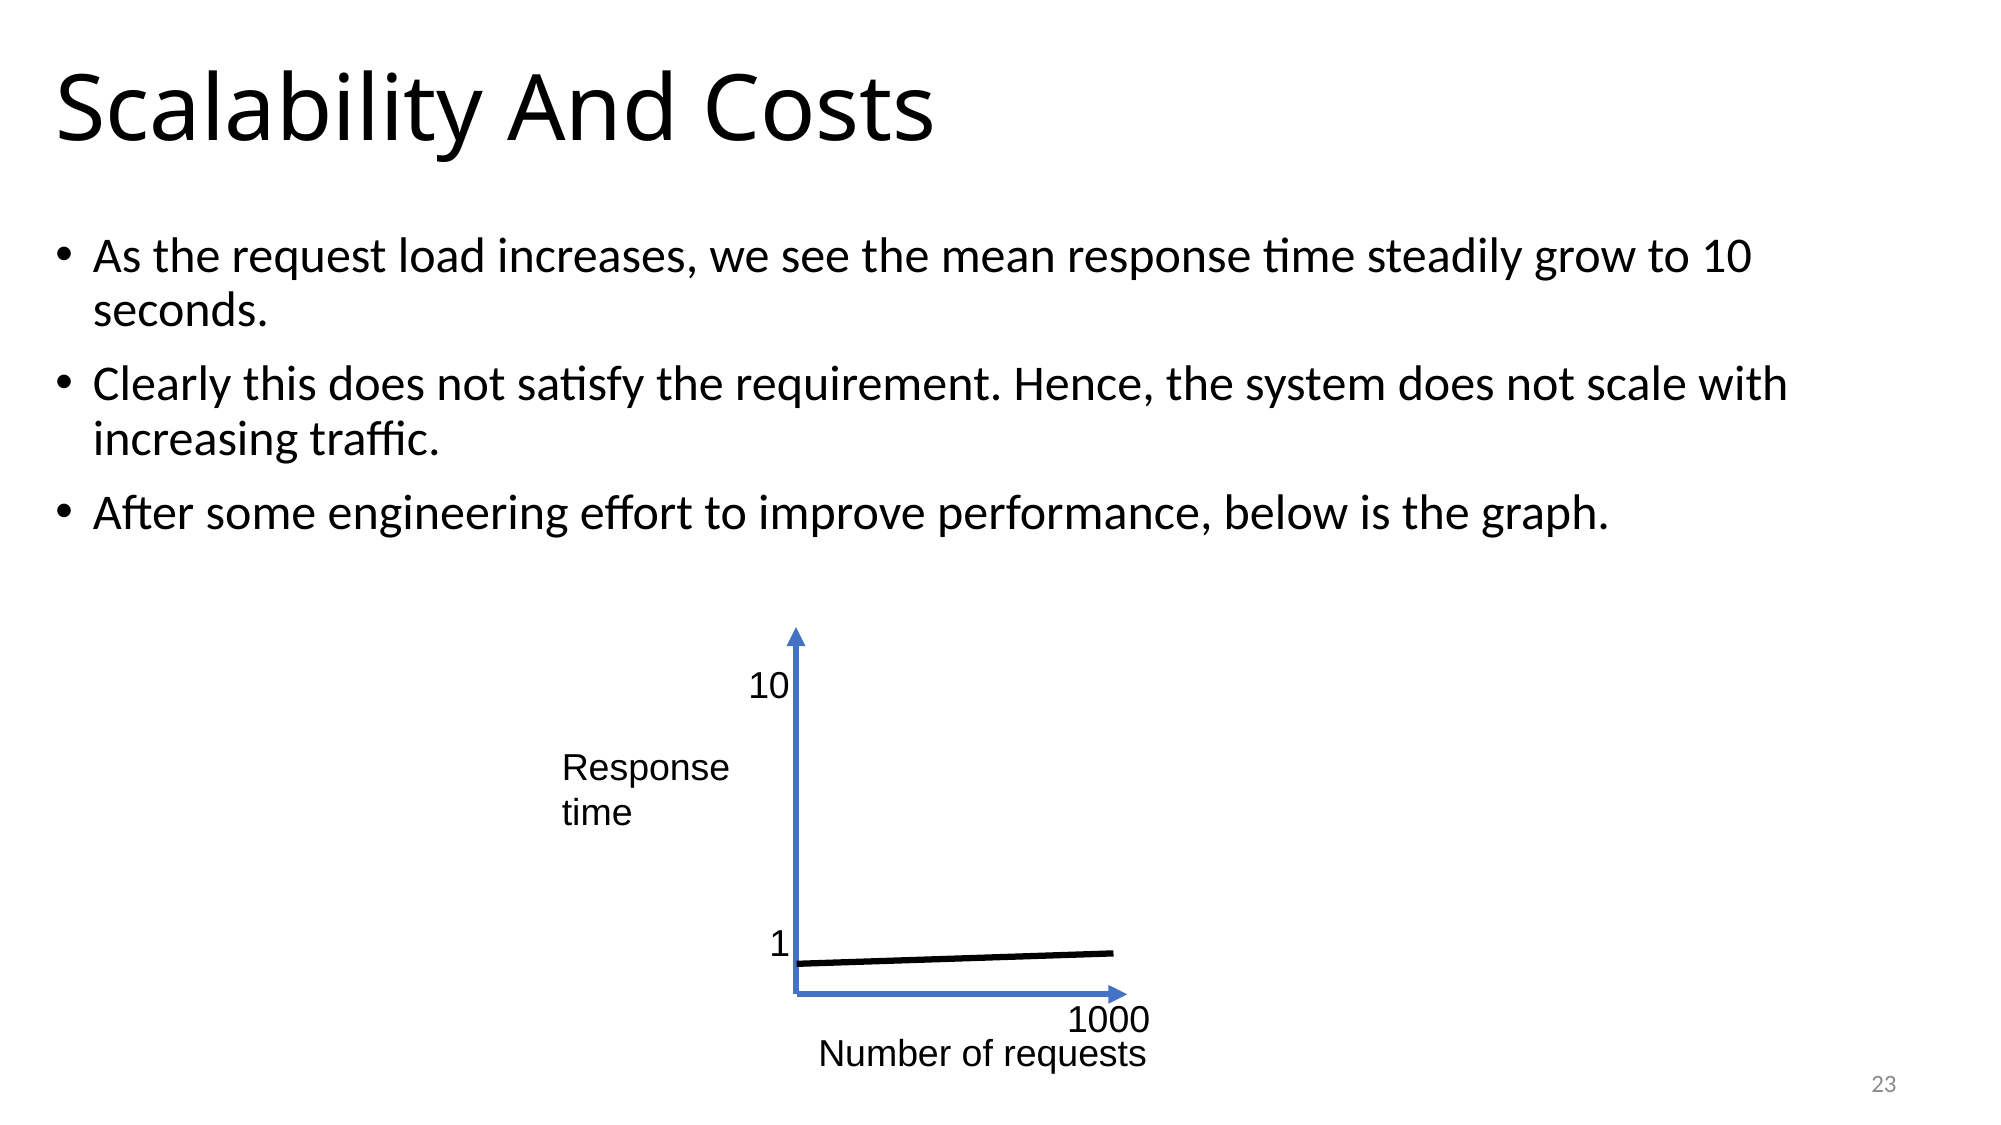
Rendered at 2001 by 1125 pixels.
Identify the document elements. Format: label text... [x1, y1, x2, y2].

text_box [796, 953, 1114, 964]
text_box 1 [797, 911, 805, 953]
text_box Response time [547, 735, 756, 841]
title Scalability And Costs [40, 35, 1955, 187]
list As the request load increases, we see the mean response time steadily grow to 10 seconds. Clearly this does not satisfy the requirement. Hence, the system does not scale with increasing traffic. After some engineering effort to improve performance, below is the graph. [40, 221, 1955, 1021]
text_box 10 [797, 653, 805, 714]
text_box Number of requests [803, 1021, 1163, 1082]
text_box 1000 [1052, 987, 1166, 1048]
text_box 1 [797, 967, 805, 972]
text_box 10 [733, 653, 795, 714]
text_box 1 [754, 911, 795, 972]
